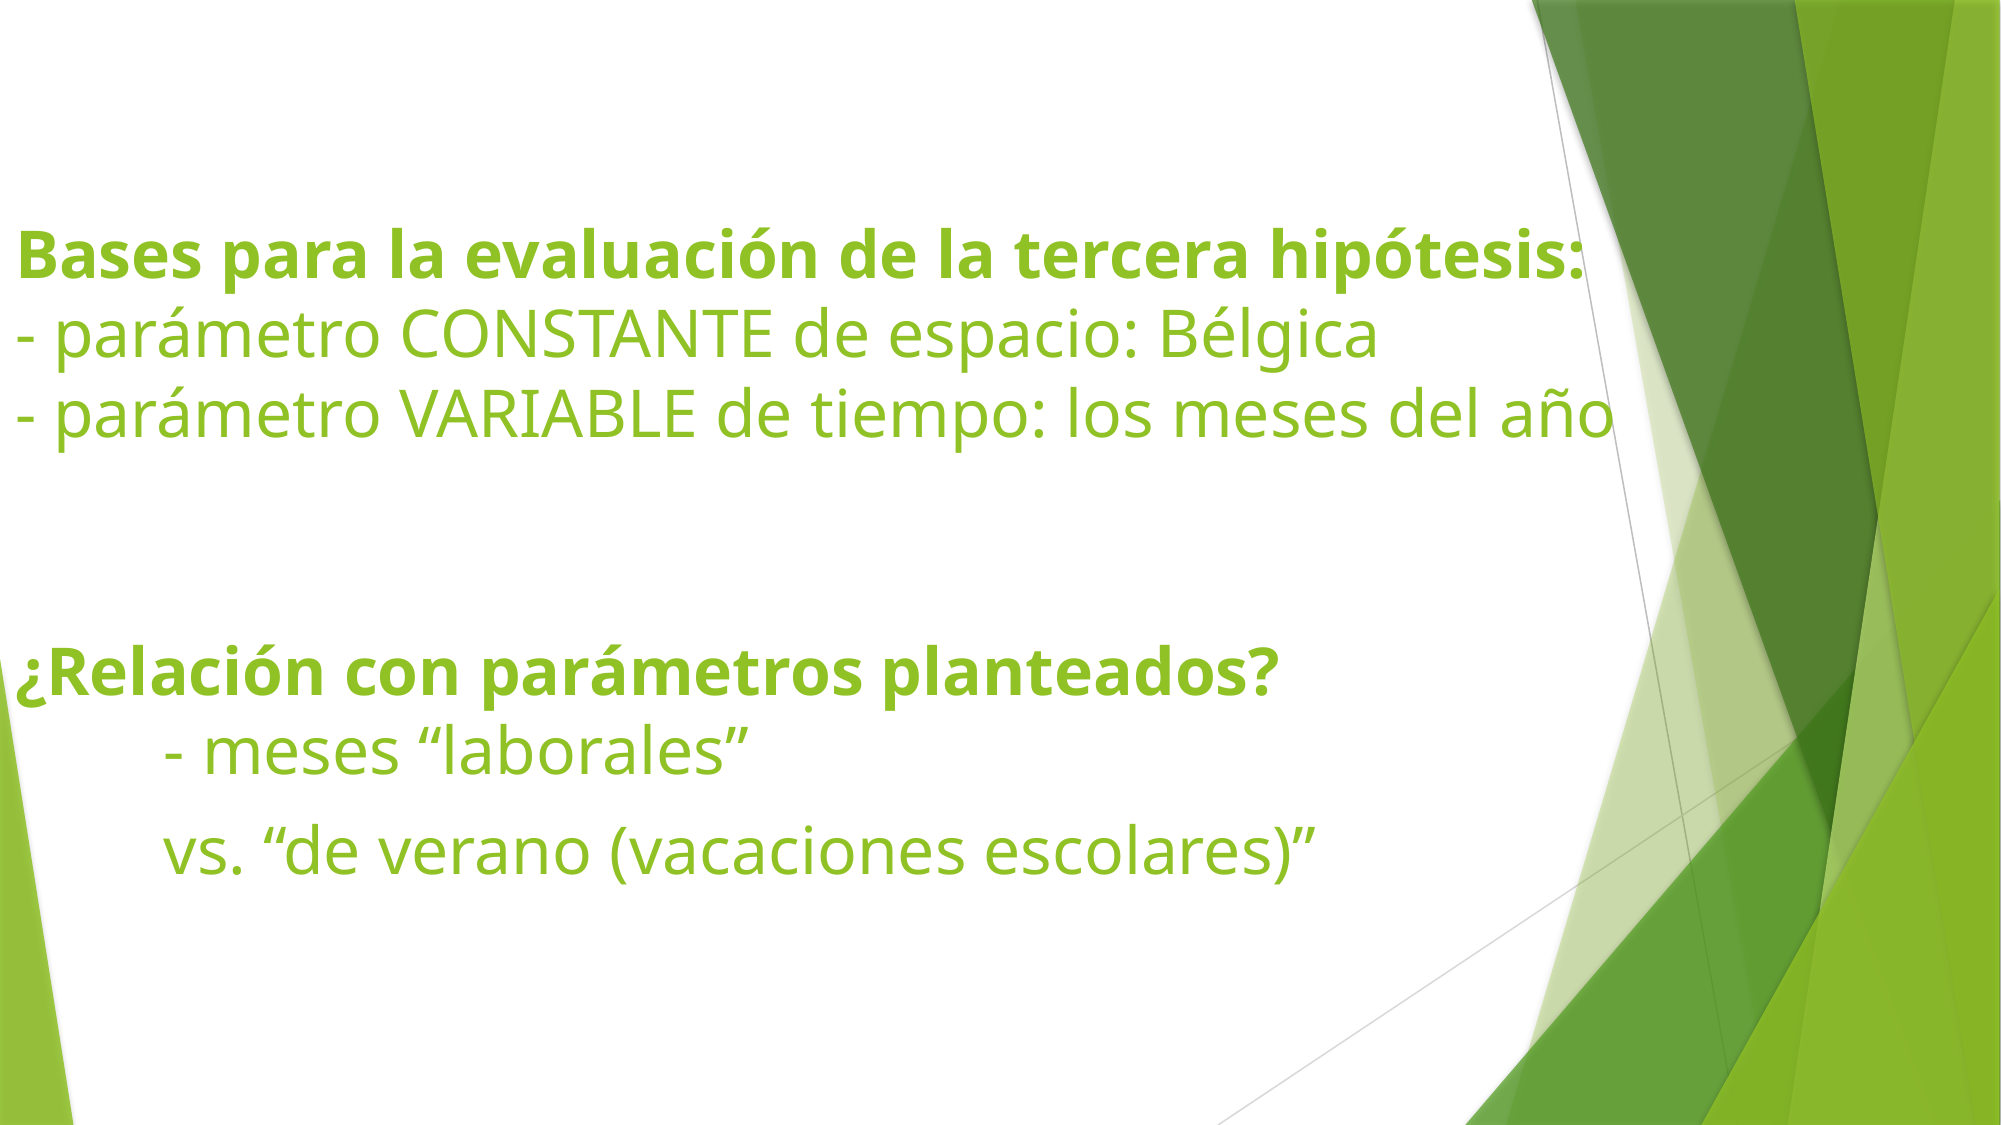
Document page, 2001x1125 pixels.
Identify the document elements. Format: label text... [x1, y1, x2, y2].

list Bases para la evaluación de la tercera hipótesis: - parámetro CONSTANTE de espacio: Bélgica - parámetro VARIABLE de tiempo: los meses del año ¿Relación con parámetros planteados? - meses “laborales” vs. “de verano (vacaciones escolares)” [0, 205, 1843, 920]
